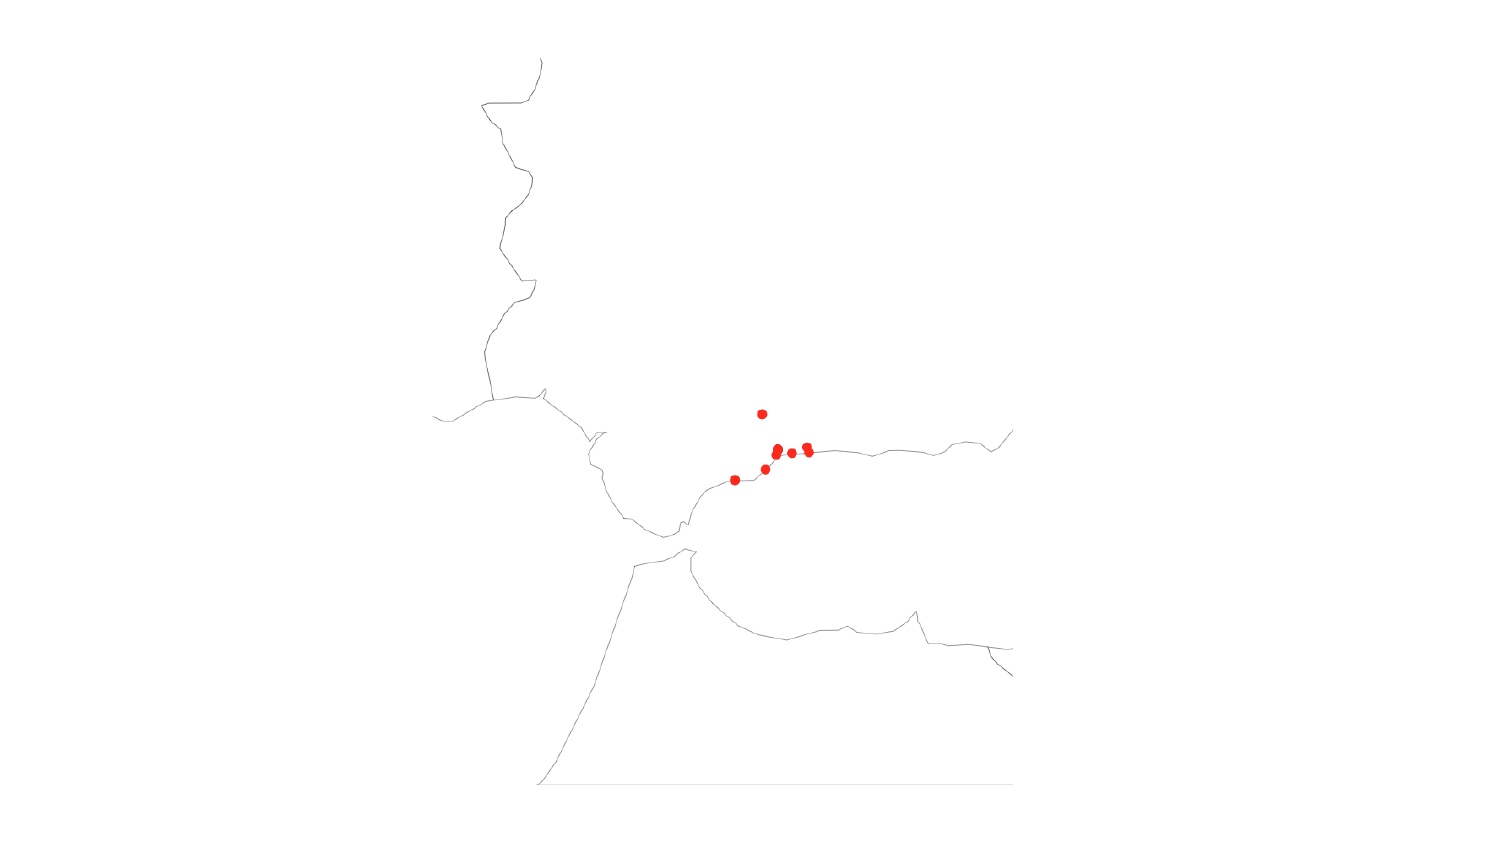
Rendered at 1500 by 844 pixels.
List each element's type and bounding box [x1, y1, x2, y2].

picture [134, 58, 1311, 786]
